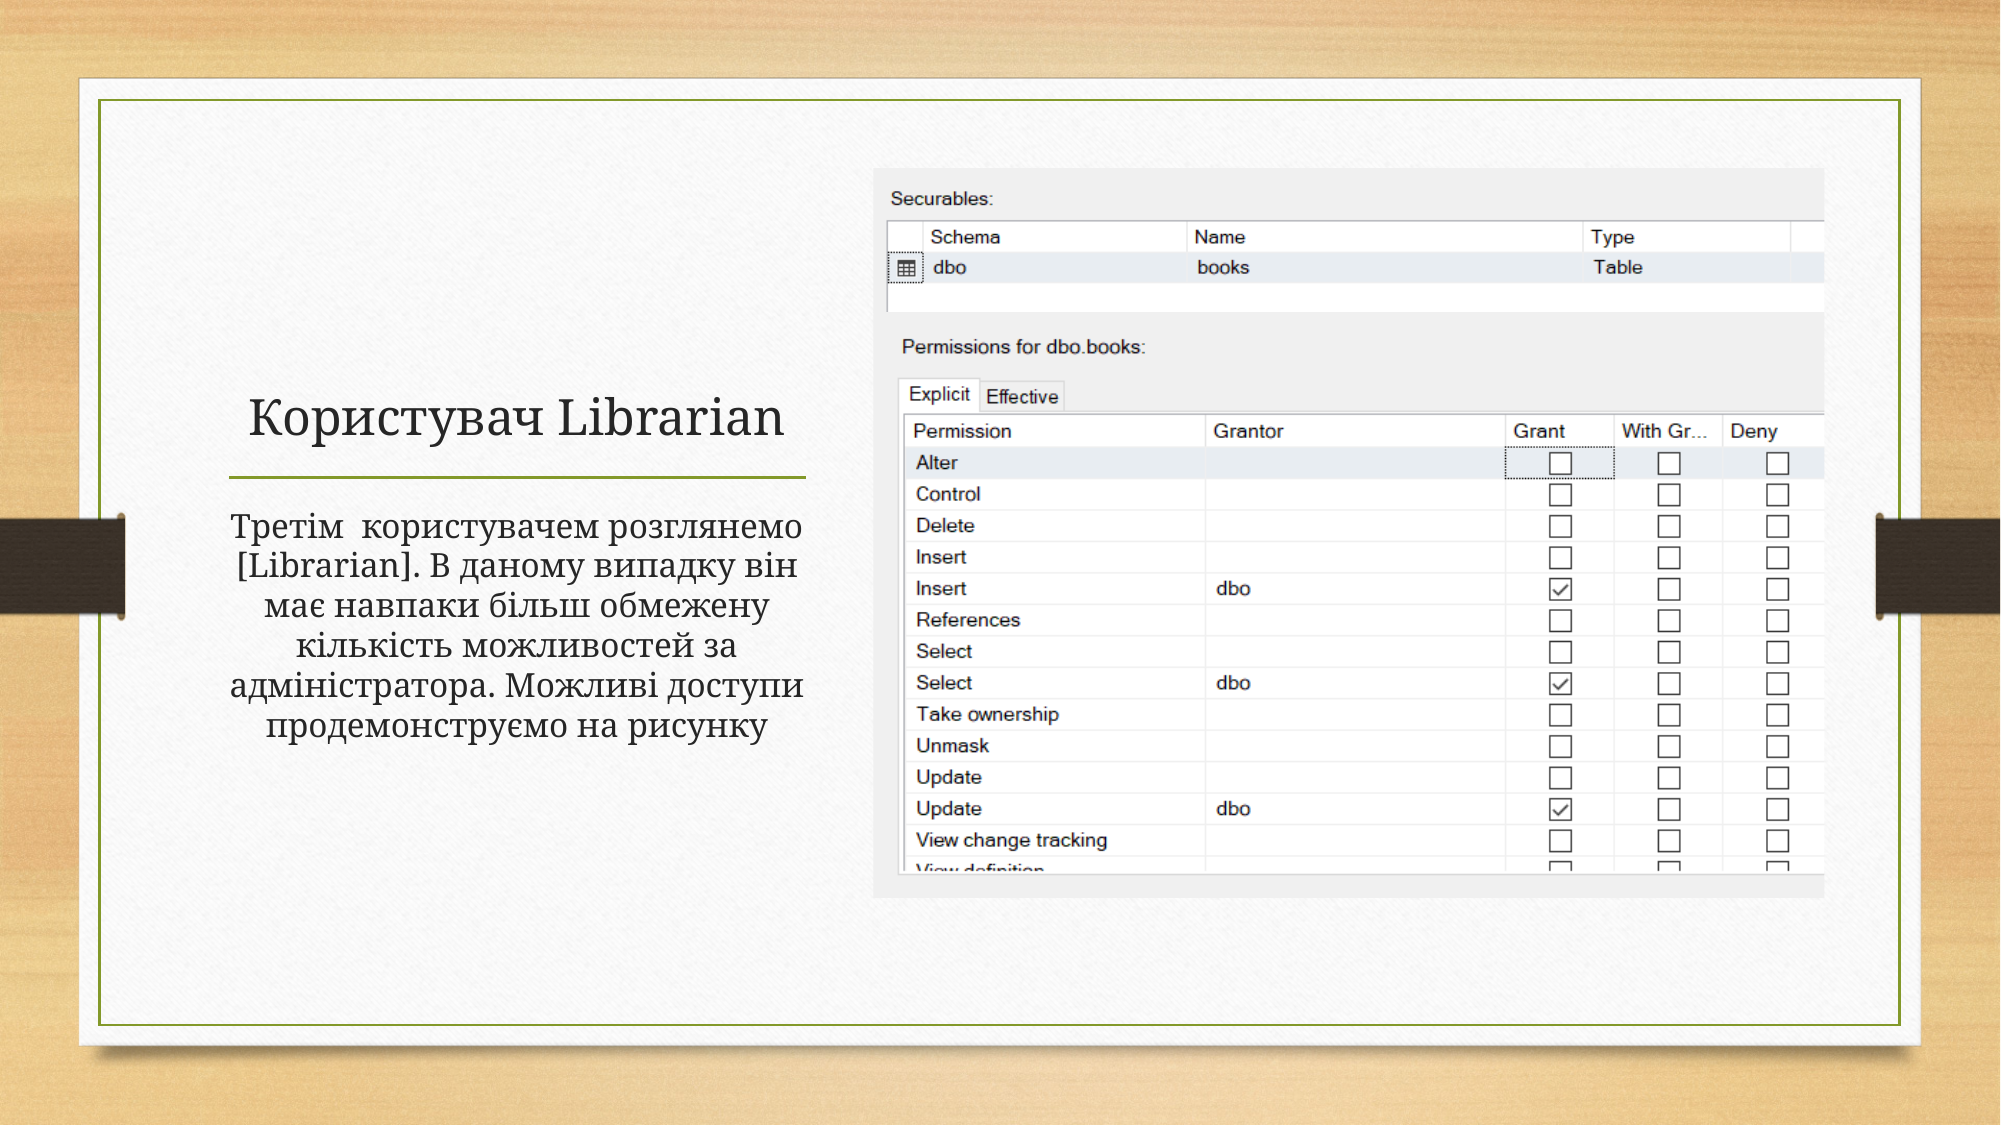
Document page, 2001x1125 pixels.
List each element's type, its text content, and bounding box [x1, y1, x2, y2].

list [873, 168, 1825, 311]
picture [0, 0, 2001, 1125]
title Користувач Librarian [212, 227, 823, 453]
list Третім користувачем розглянемо [Librarian]. В даному випадку він має навпаки більш обмежену кількість можливостей за адміністратора. Можливі доступи продемонструємо на рисунку [212, 497, 823, 898]
